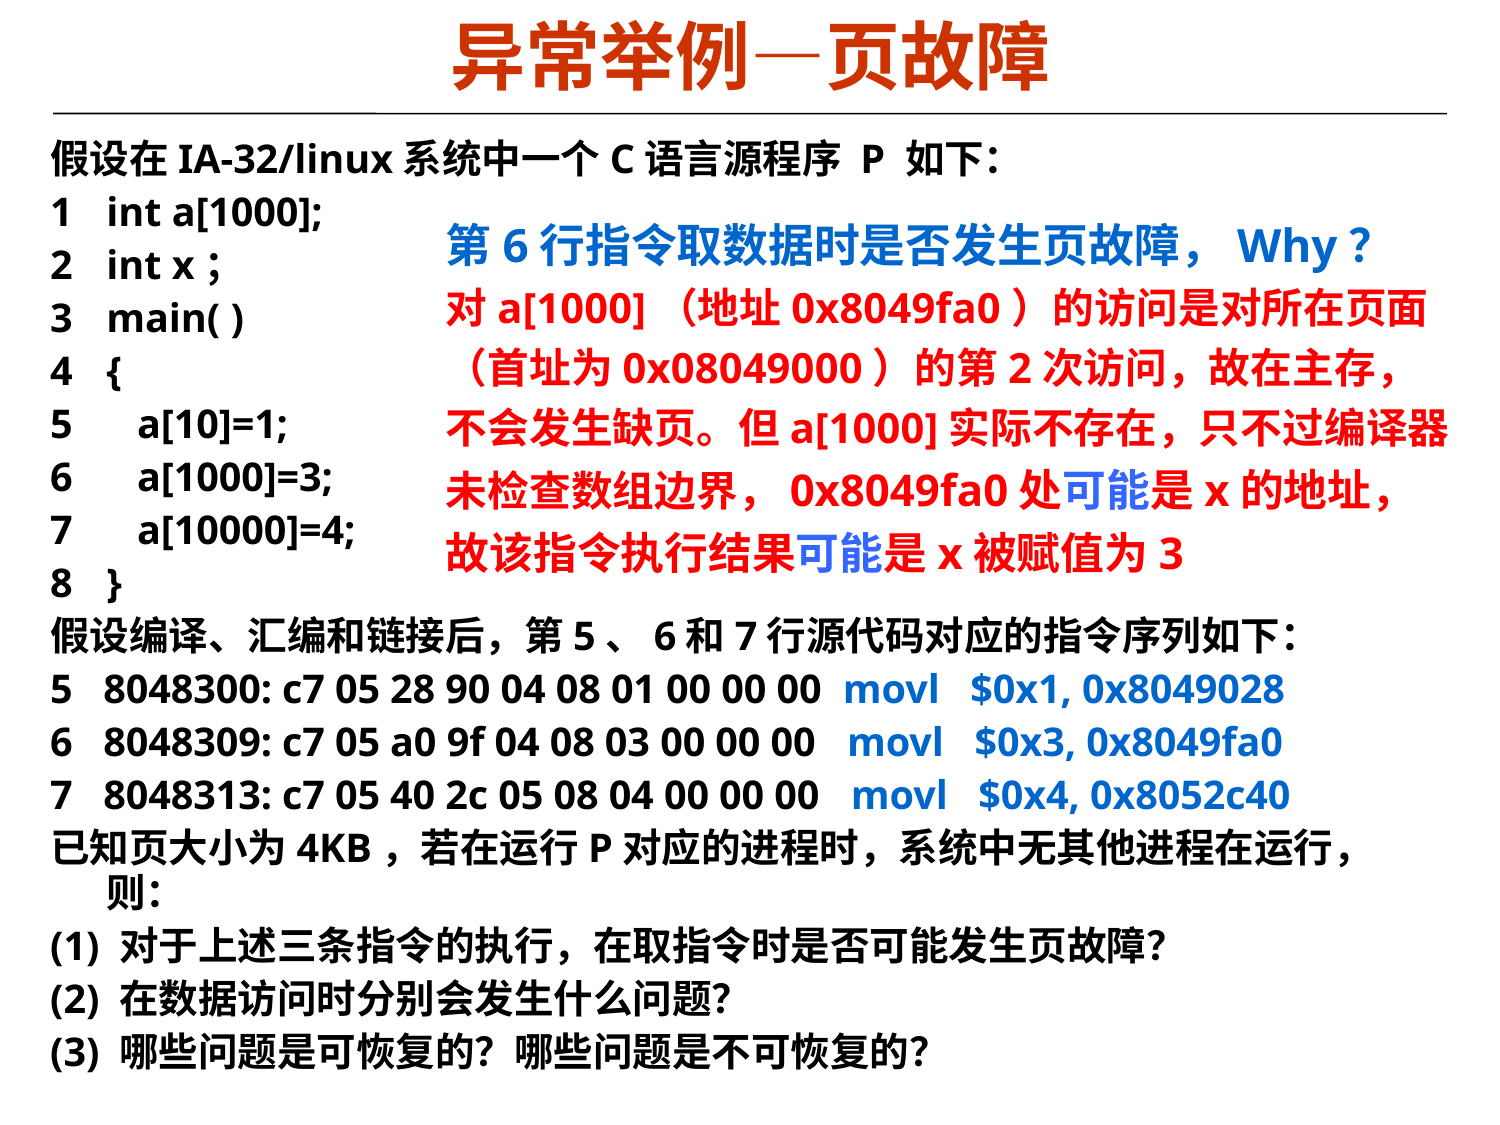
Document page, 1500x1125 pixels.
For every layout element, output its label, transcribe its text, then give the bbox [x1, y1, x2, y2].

title 异常举例—页故障 [74, 8, 1426, 102]
text_box 第6行指令取数据时是否发生页故障，Why？ 对a[1000]（地址0x8049fa0）的访问是对所在页面（首址为0x08049000）的第2次访问，故在主存，不会发生缺页。但a[1000]实际不存在，只不过编译器未检查数组边界，0x8049fa0处可能是x的地址，故该指令执行结果可能是x被赋值为3 [430, 198, 1467, 586]
list 假设在IA-32/linux系统中一个C语言源程序 P 如下： 1 int a[1000]; 2 int x； 3 main( ) 4 { 5 a[10]=1; 6 a[1000]=3; 7 a[10000]=4; 8 } 假设编译、汇编和链接后，第5、6和7行源代码对应的指令序列如下： 5 8048300: c7 05 28 90 04 08 01 00 00 00 movl $0x1, 0x8049028 6 8048309: c7 05 a0 9f 04 08 03 00 00 00 movl $0x3, 0x8049fa0 7 8048313: c7 05 40 2c 05 08 04 00 00 00 movl $0x4, 0x8052c40 已知页大小为4KB，若在运行P对应的进程时，系统中无其他进程在运行，则： (1) 对于上述三条指令的执行，在取指令时是否可能发生页故障？ (2) 在数据访问时分别会发生什么问题？ (3) 哪些问题是可恢复的？哪些问题是不可恢复的？ [34, 129, 1460, 1075]
